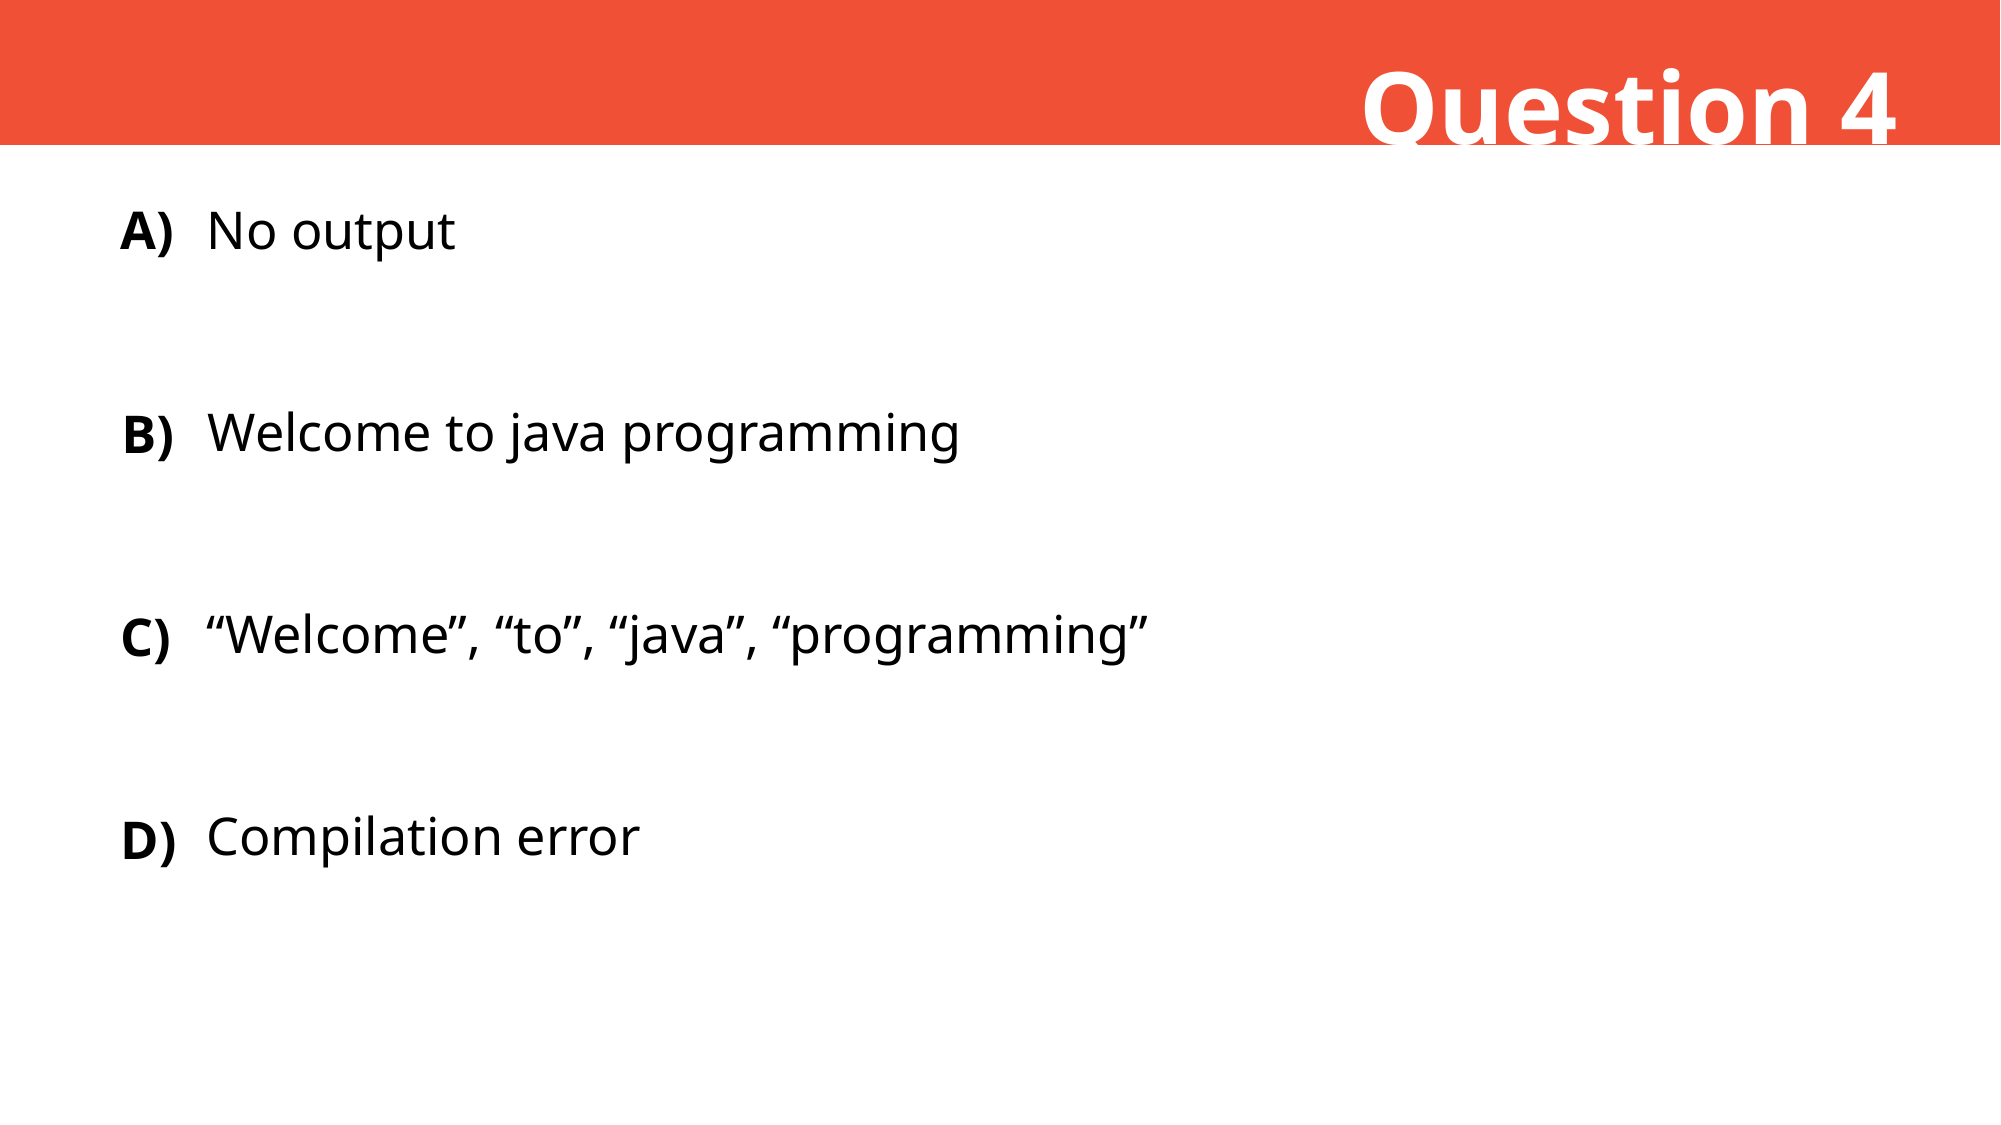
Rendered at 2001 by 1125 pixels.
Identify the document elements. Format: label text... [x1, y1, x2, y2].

text_box B) [106, 393, 195, 471]
text_box [0, 0, 2000, 147]
text_box D) [105, 799, 195, 878]
text_box A) [105, 190, 193, 268]
text_box C) [105, 596, 193, 674]
text_box No output [193, 190, 1914, 268]
text_box Welcome to java programming [192, 392, 1915, 470]
text_box Question 4 [638, 37, 1914, 173]
text_box Compilation error [191, 795, 1914, 873]
text_box “Welcome”, “to”, “java”, “programming” [191, 593, 1914, 672]
